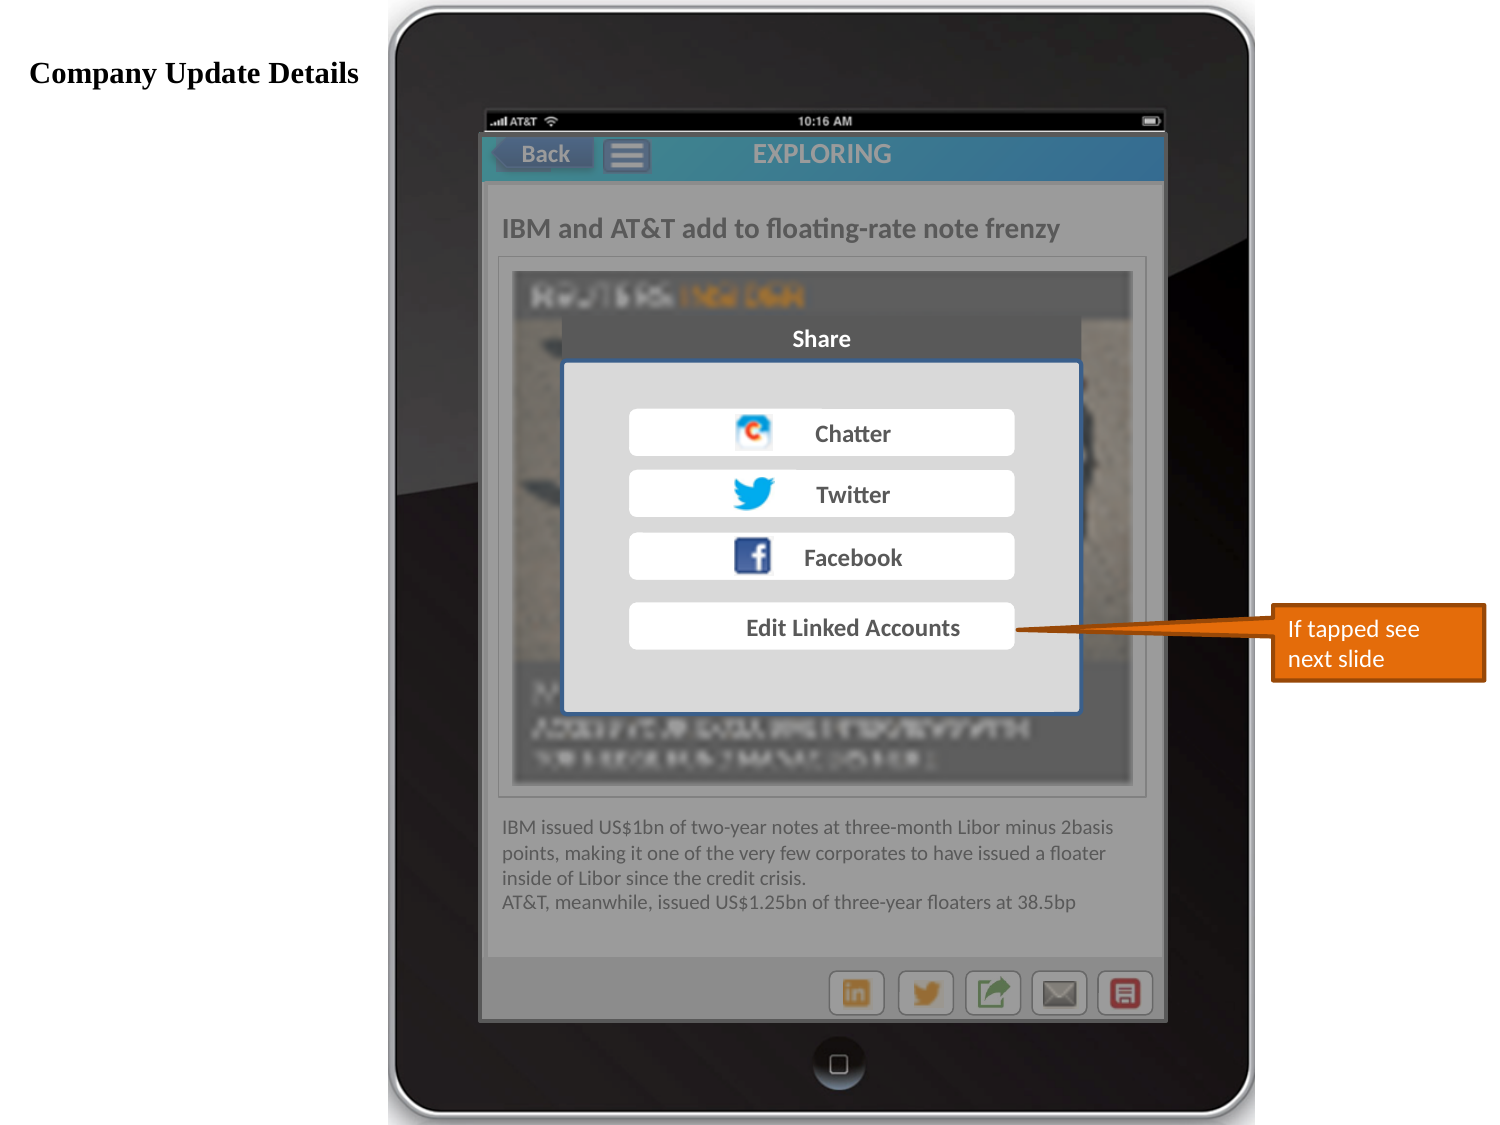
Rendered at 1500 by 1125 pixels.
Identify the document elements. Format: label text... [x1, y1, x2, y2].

picture [388, 0, 1256, 1125]
text_box If tapped see next slide [1260, 603, 1487, 683]
text_box Company Update Details [14, 45, 379, 101]
